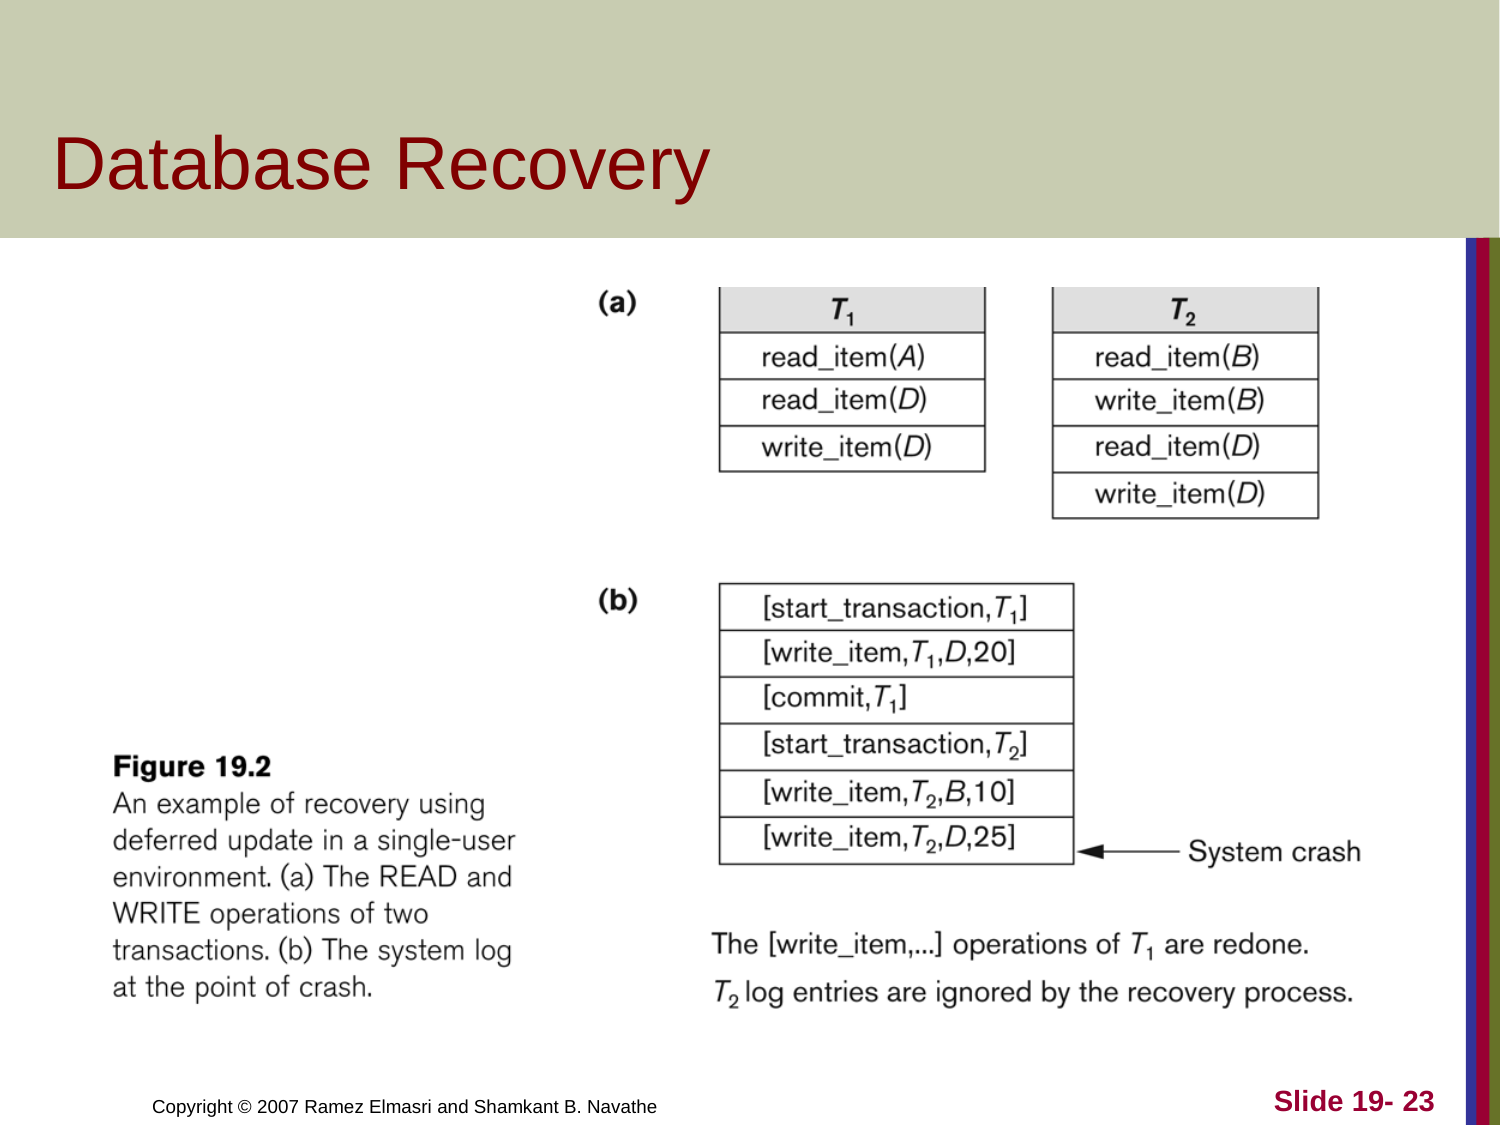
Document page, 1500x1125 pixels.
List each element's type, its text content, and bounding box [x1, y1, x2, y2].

picture [112, 287, 1363, 1017]
title Database Recovery [37, 49, 1317, 213]
slide_number Slide 19- 23 [1137, 1050, 1450, 1125]
